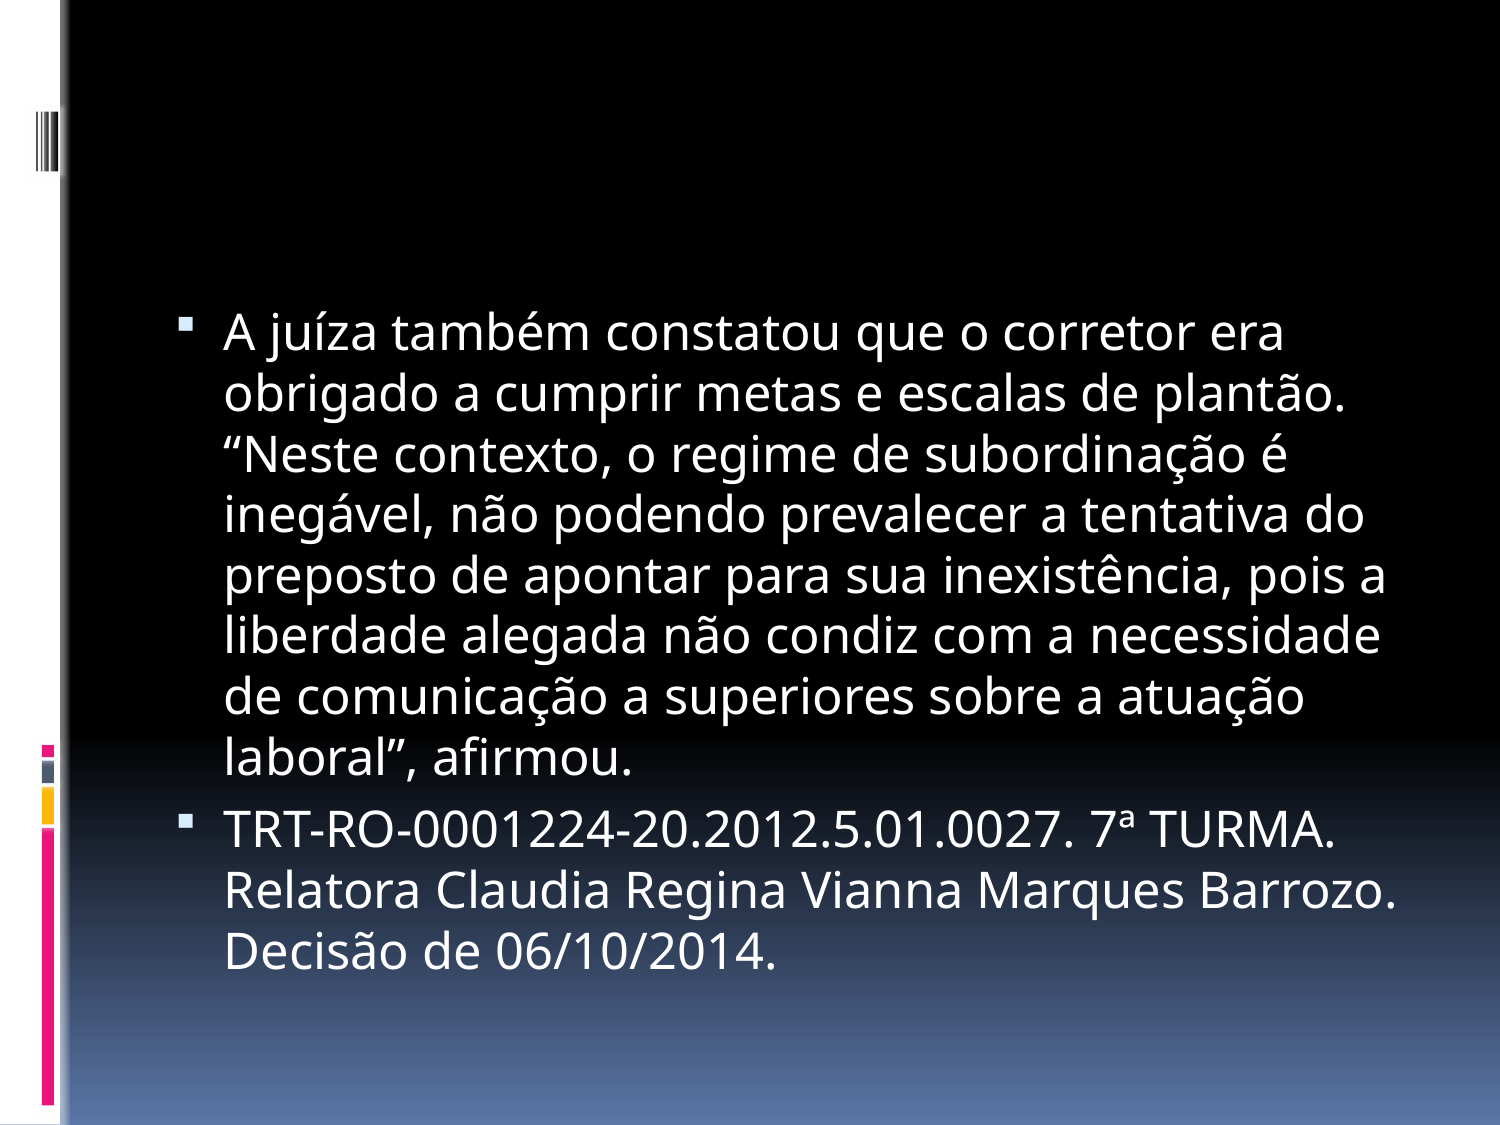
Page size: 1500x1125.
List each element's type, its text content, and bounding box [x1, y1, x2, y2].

list A juíza também constatou que o corretor era obrigado a cumprir metas e escalas de plantão. “Neste contexto, o regime de subordinação é inegável, não podendo prevalecer a tentativa do preposto de apontar para sua inexistência, pois a liberdade alegada não condiz com a necessidade de comunicação a superiores sobre a atuação laboral”, afirmou. TRT-RO-0001224-20.2012.5.01.0027. 7ª TURMA. Relatora Claudia Regina Vianna Marques Barrozo. Decisão de 06/10/2014. [150, 292, 1425, 1043]
